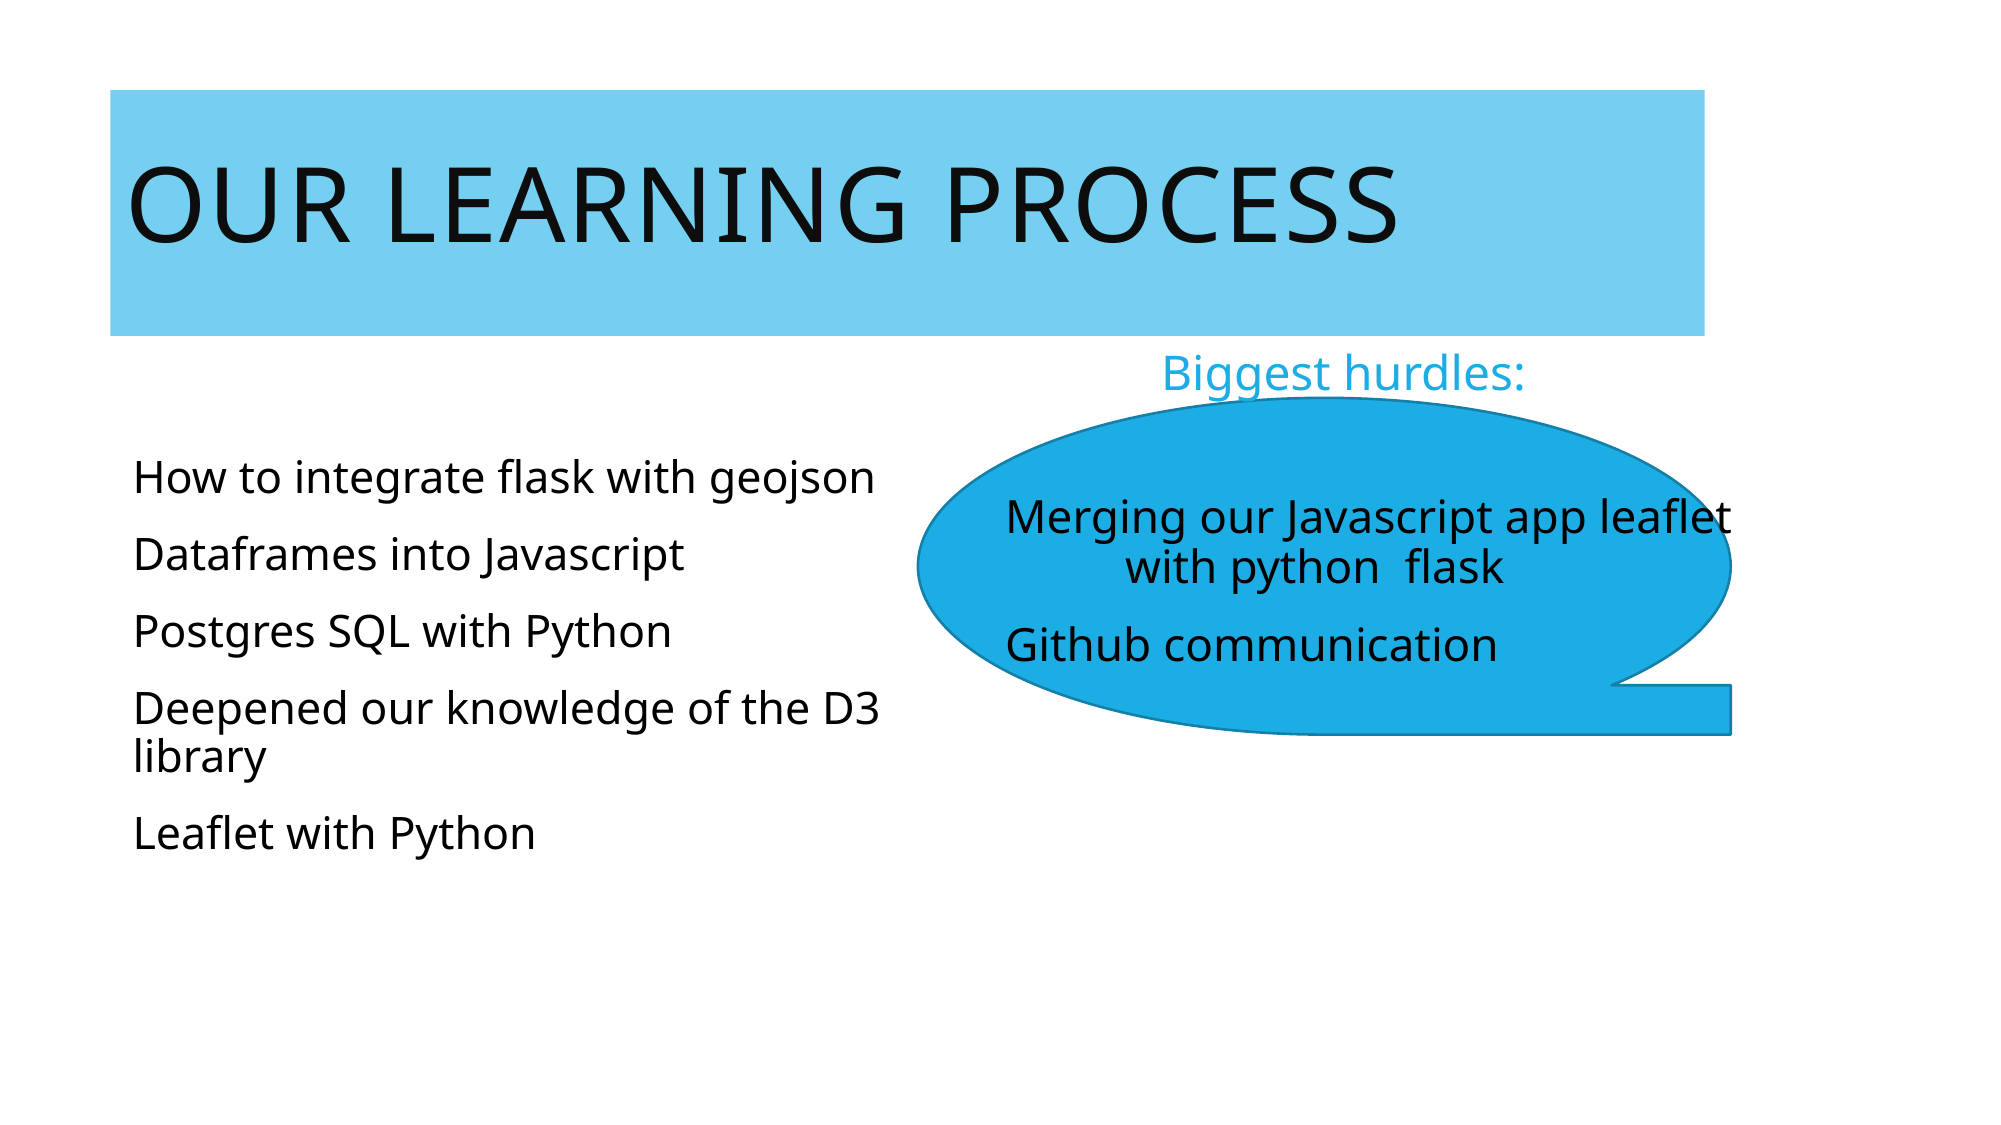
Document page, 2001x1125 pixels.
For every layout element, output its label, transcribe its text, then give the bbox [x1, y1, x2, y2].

text_box [916, 415, 1684, 659]
list Merging our Javascript app leaflet with python flask Github communication [982, 486, 1763, 771]
list Biggest hurdles: [1138, 307, 1919, 443]
list How to integrate flask with geojson Dataframes into Javascript Postgres SQL with Python Deepened our knowledge of the D3 library Leaflet with Python [110, 365, 891, 914]
title Our Learning process [110, 90, 1705, 336]
